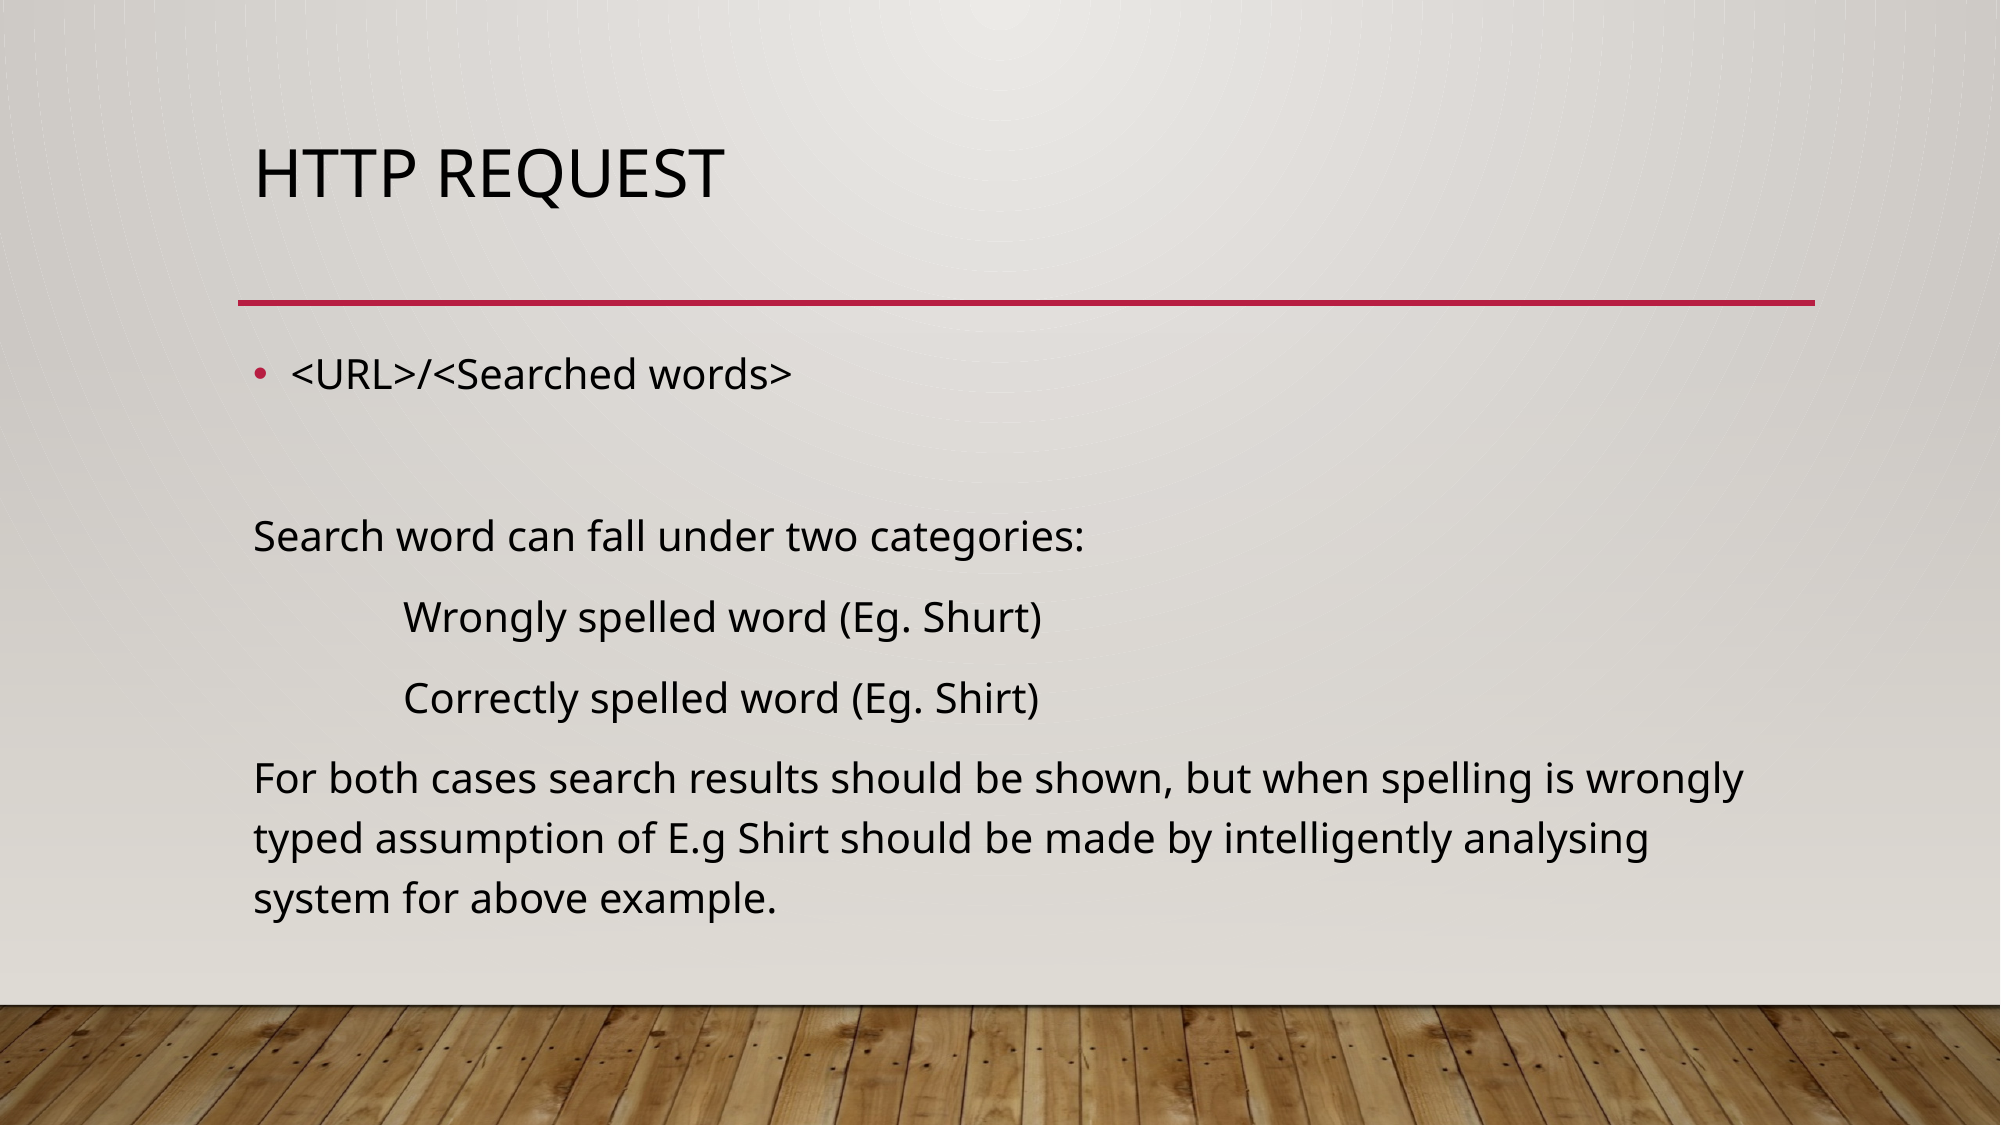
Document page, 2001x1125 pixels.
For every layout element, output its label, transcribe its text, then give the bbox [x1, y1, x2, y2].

title HTTP Request [238, 131, 1814, 305]
list <URL>/<Searched words> Search word can fall under two categories: Wrongly spelled word (Eg. Shurt) Correctly spelled word (Eg. Shirt) For both cases search results should be shown, but when spelling is wrongly typed assumption of E.g Shirt should be made by intelligently analysing system for above example. [238, 330, 1814, 897]
picture [0, 1005, 2000, 1125]
